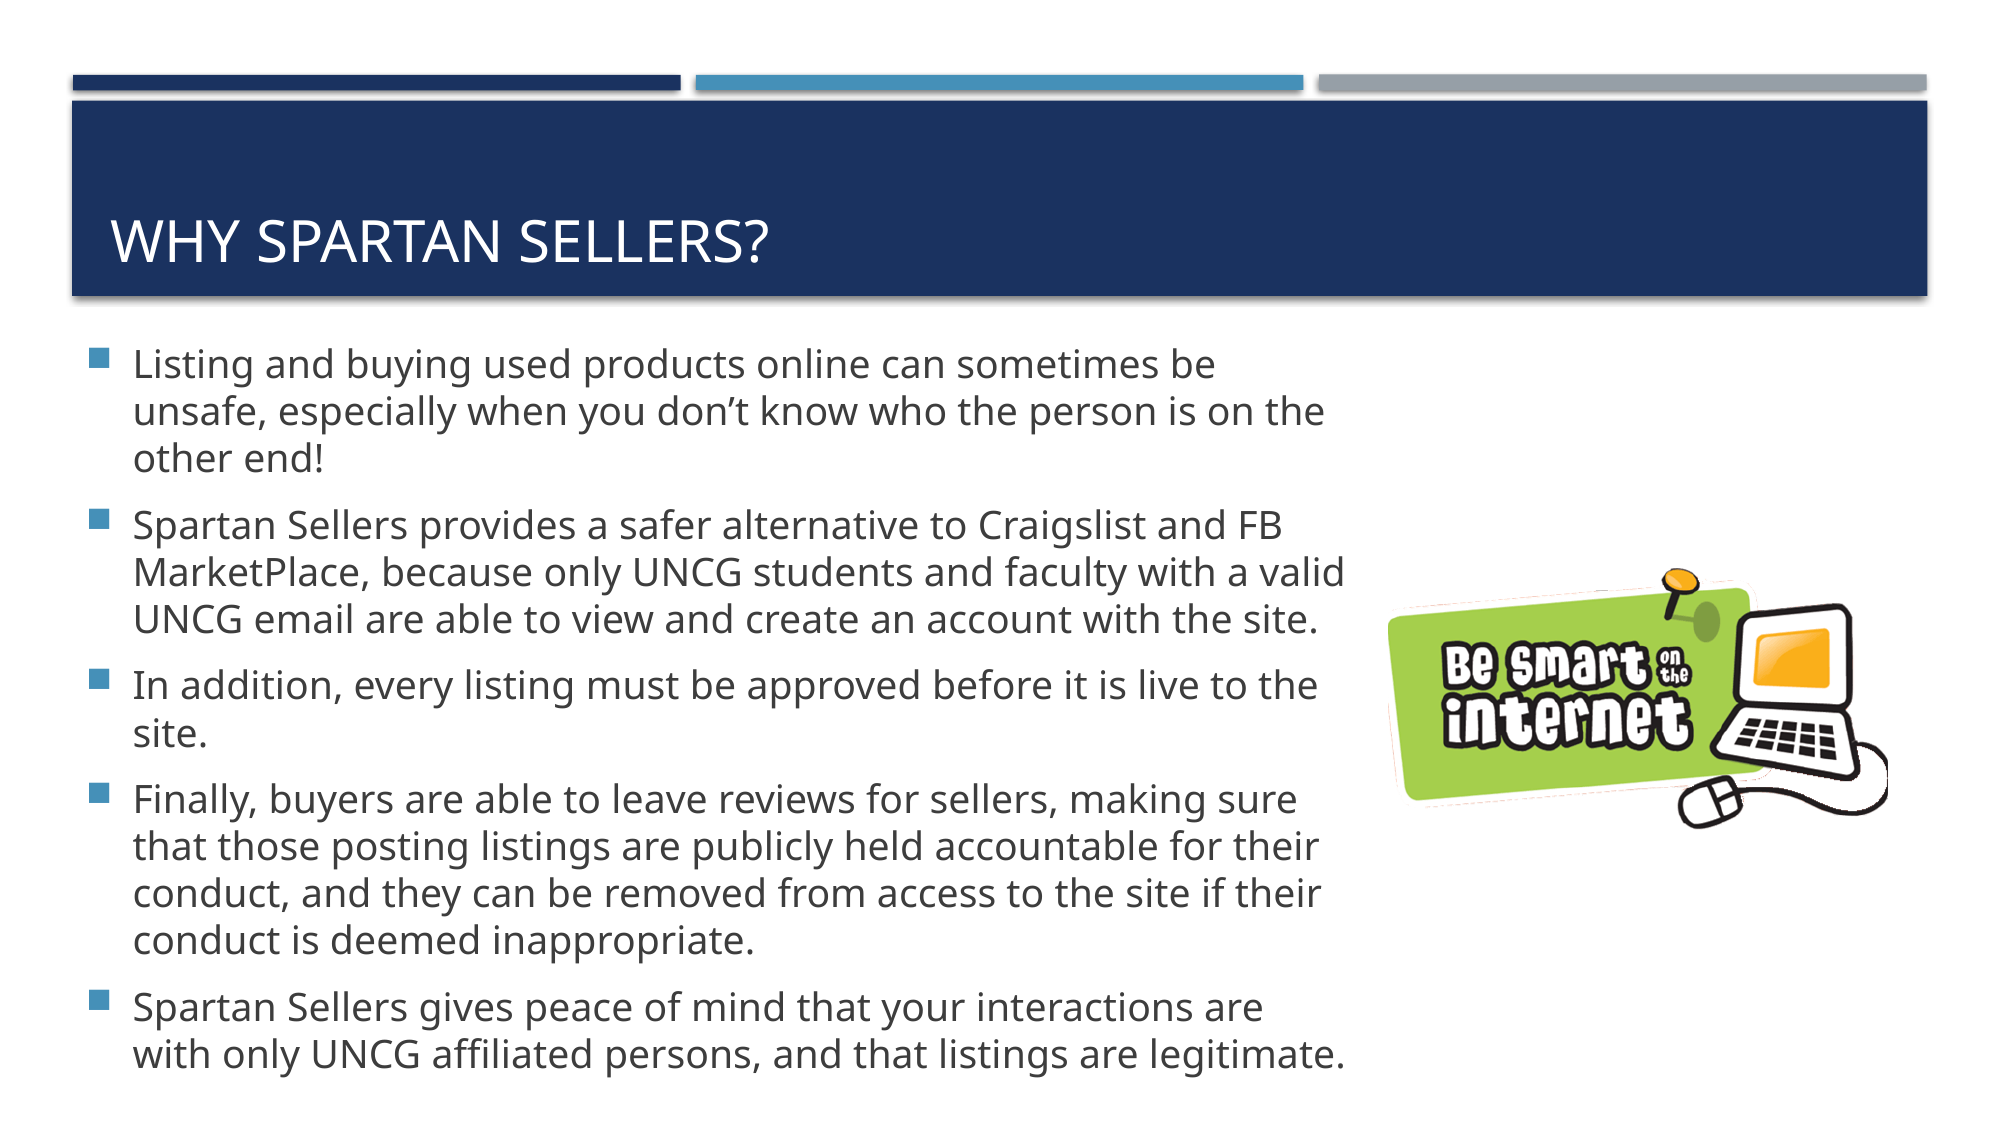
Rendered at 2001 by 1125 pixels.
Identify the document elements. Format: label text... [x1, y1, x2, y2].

picture [1388, 561, 1888, 844]
list Listing and buying used products online can sometimes be unsafe, especially when you don’t know who the person is on the other end! Spartan Sellers provides a safer alternative to Craigslist and FB MarketPlace, because only UNCG students and faculty with a valid UNCG email are able to view and create an account with the site. In addition, every listing must be approved before it is live to the site. Finally, buyers are able to leave reviews for sellers, making sure that those posting listings are publicly held accountable for their conduct, and they can be removed from access to the site if their conduct is deemed inappropriate. Spartan Sellers gives peace of mind that your interactions are with only UNCG affiliated persons, and that listings are legitimate. [70, 301, 1365, 1114]
title Why Spartan sellers? [95, 115, 1905, 282]
